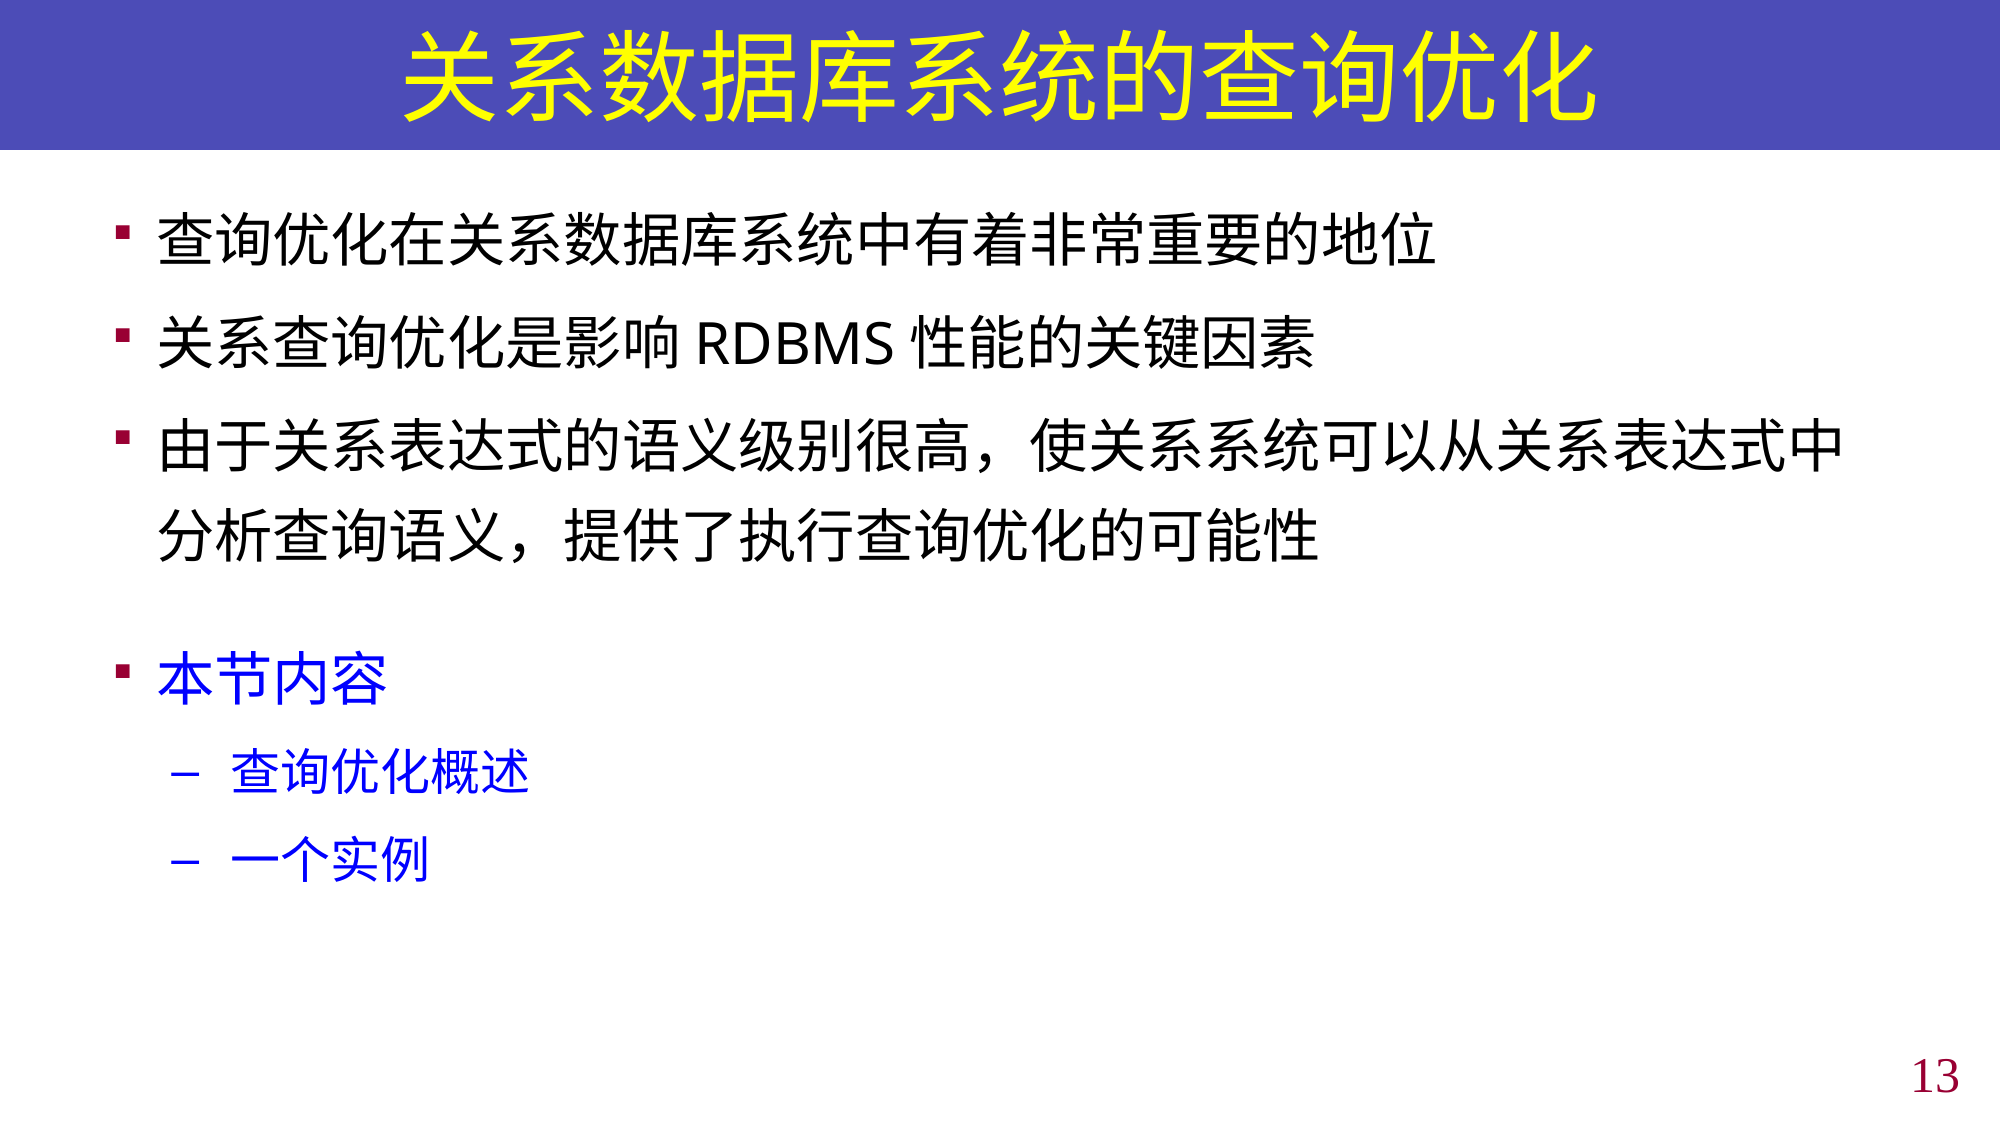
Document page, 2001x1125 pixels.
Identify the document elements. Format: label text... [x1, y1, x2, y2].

title 关系数据库系统的查询优化 [0, 0, 2000, 150]
list 查询优化在关系数据库系统中有着非常重要的地位 关系查询优化是影响RDBMS性能的关键因素 由于关系表达式的语义级别很高，使关系系统可以从关系表达式中分析查询语义，提供了执行查询优化的可能性 本节内容 查询优化概述 一个实例 [97, 174, 1904, 1073]
slide_number 12 [1550, 1048, 1975, 1096]
